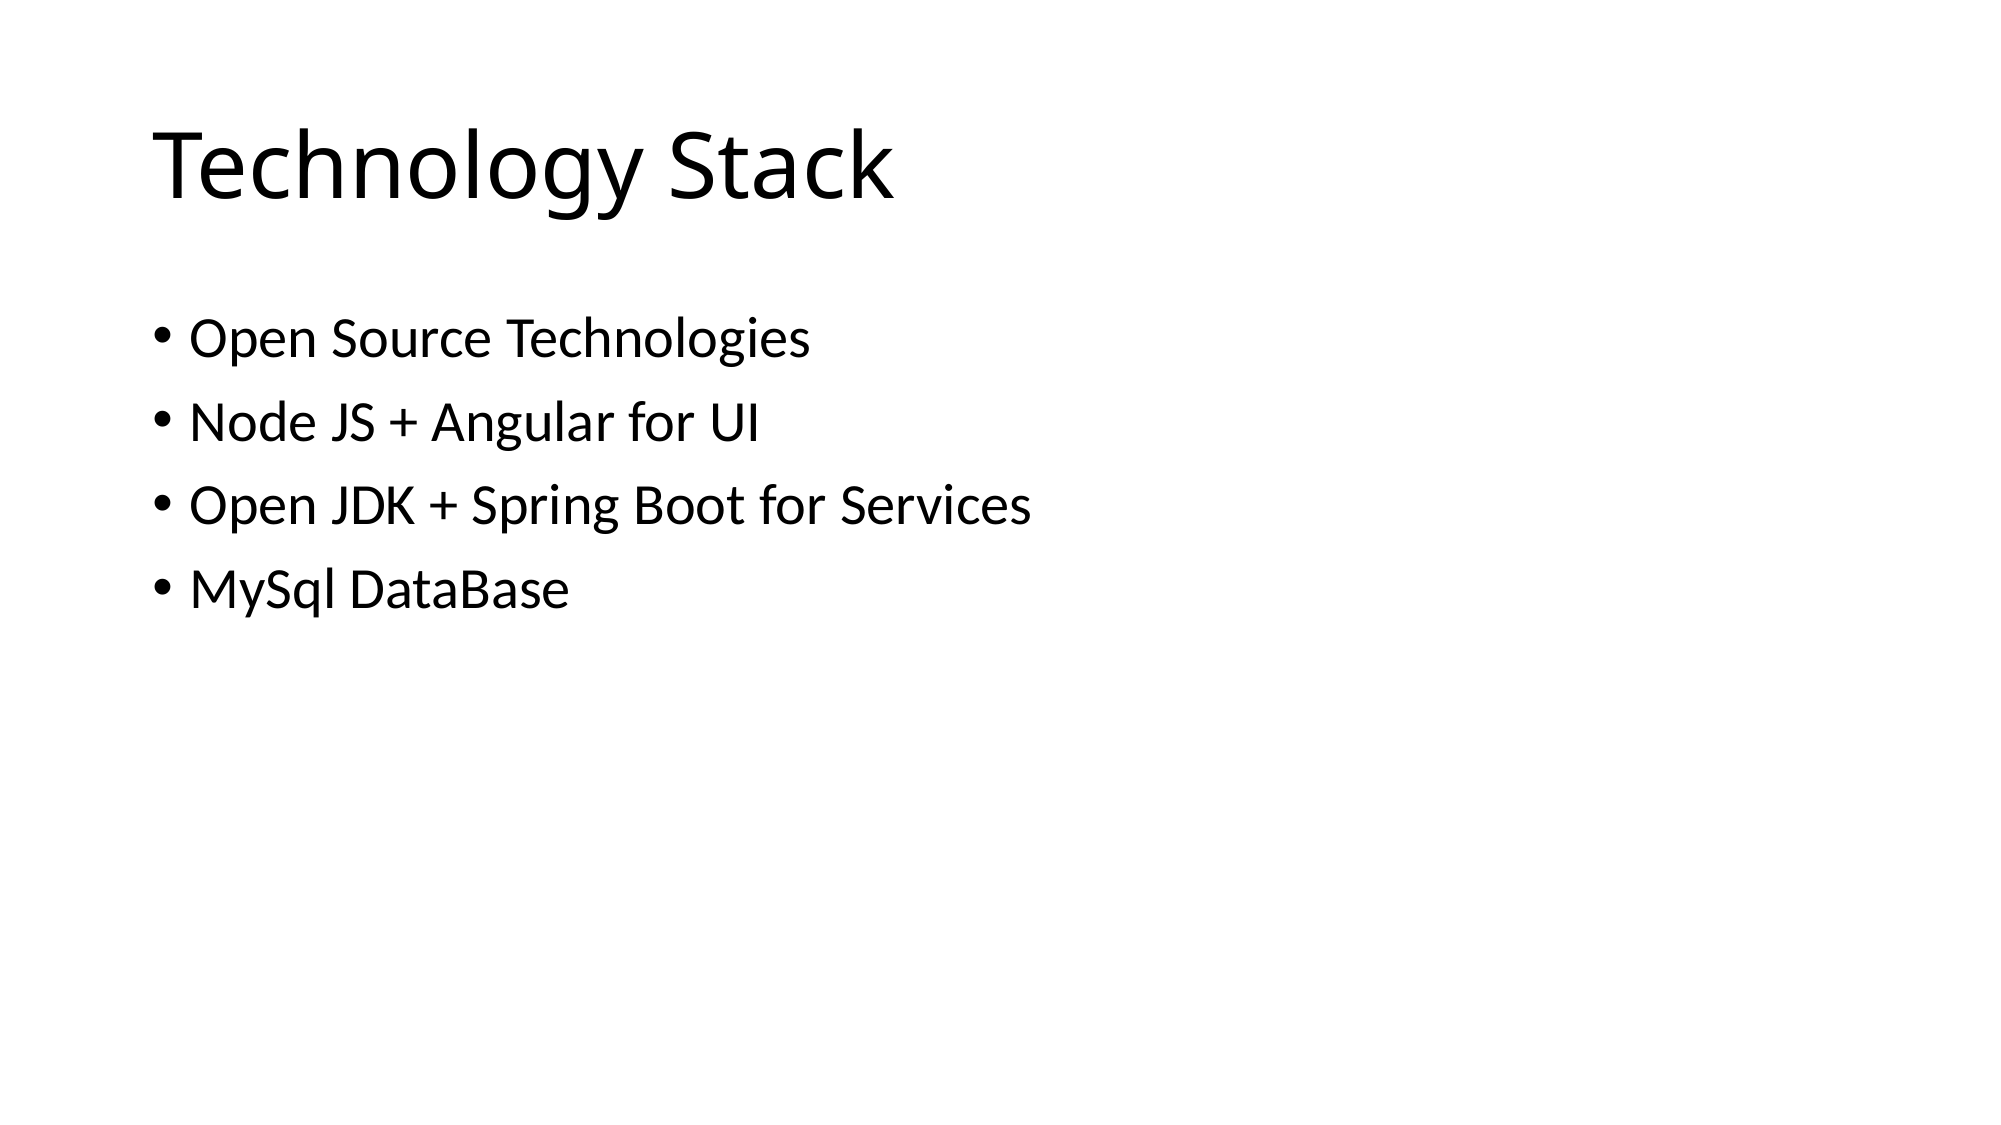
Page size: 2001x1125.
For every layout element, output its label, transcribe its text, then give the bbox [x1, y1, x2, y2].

title Technology Stack [137, 59, 1863, 278]
list Open Source Technologies Node JS + Angular for UI Open JDK + Spring Boot for Services MySql DataBase [137, 299, 1863, 1014]
